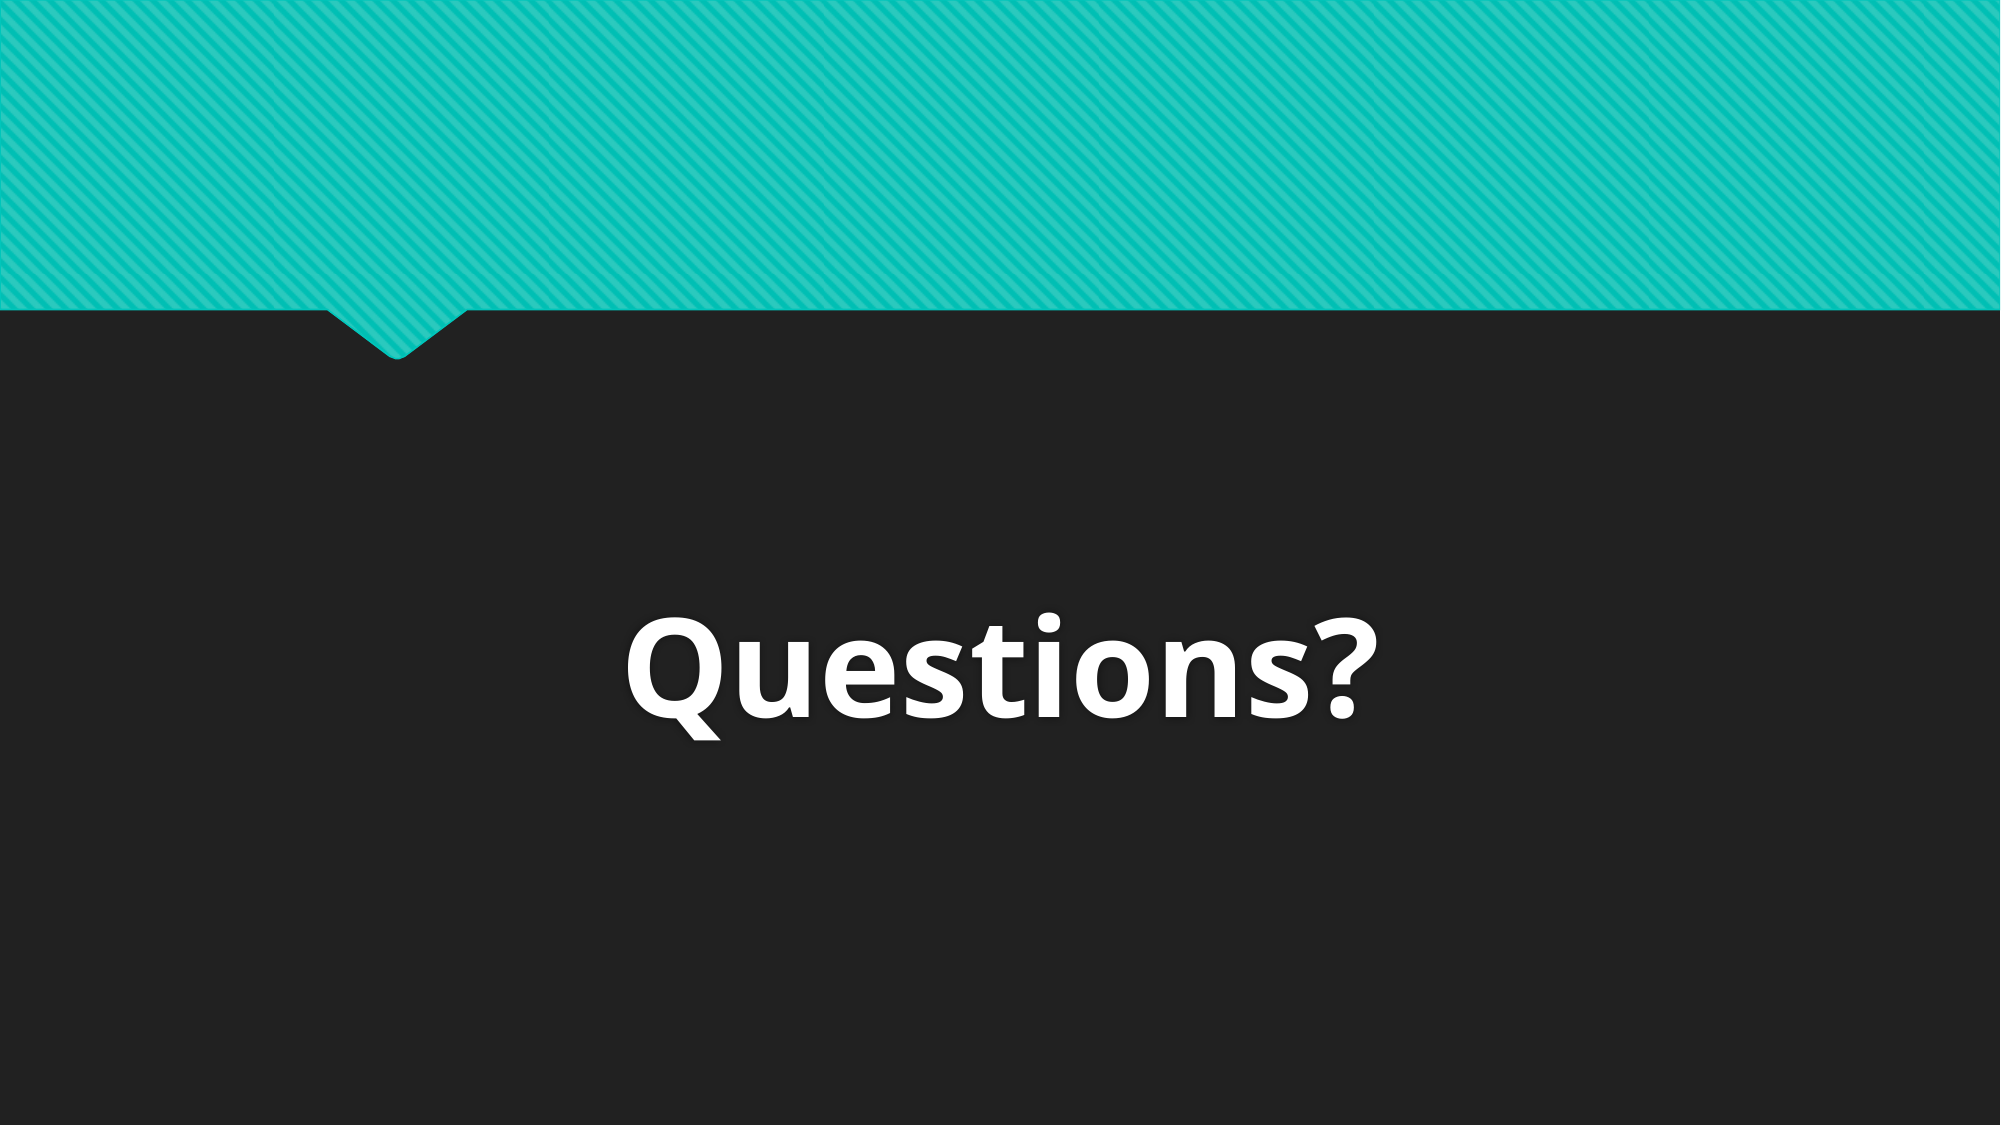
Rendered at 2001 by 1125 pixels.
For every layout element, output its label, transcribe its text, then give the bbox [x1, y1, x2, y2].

list Questions? [134, 364, 1866, 962]
